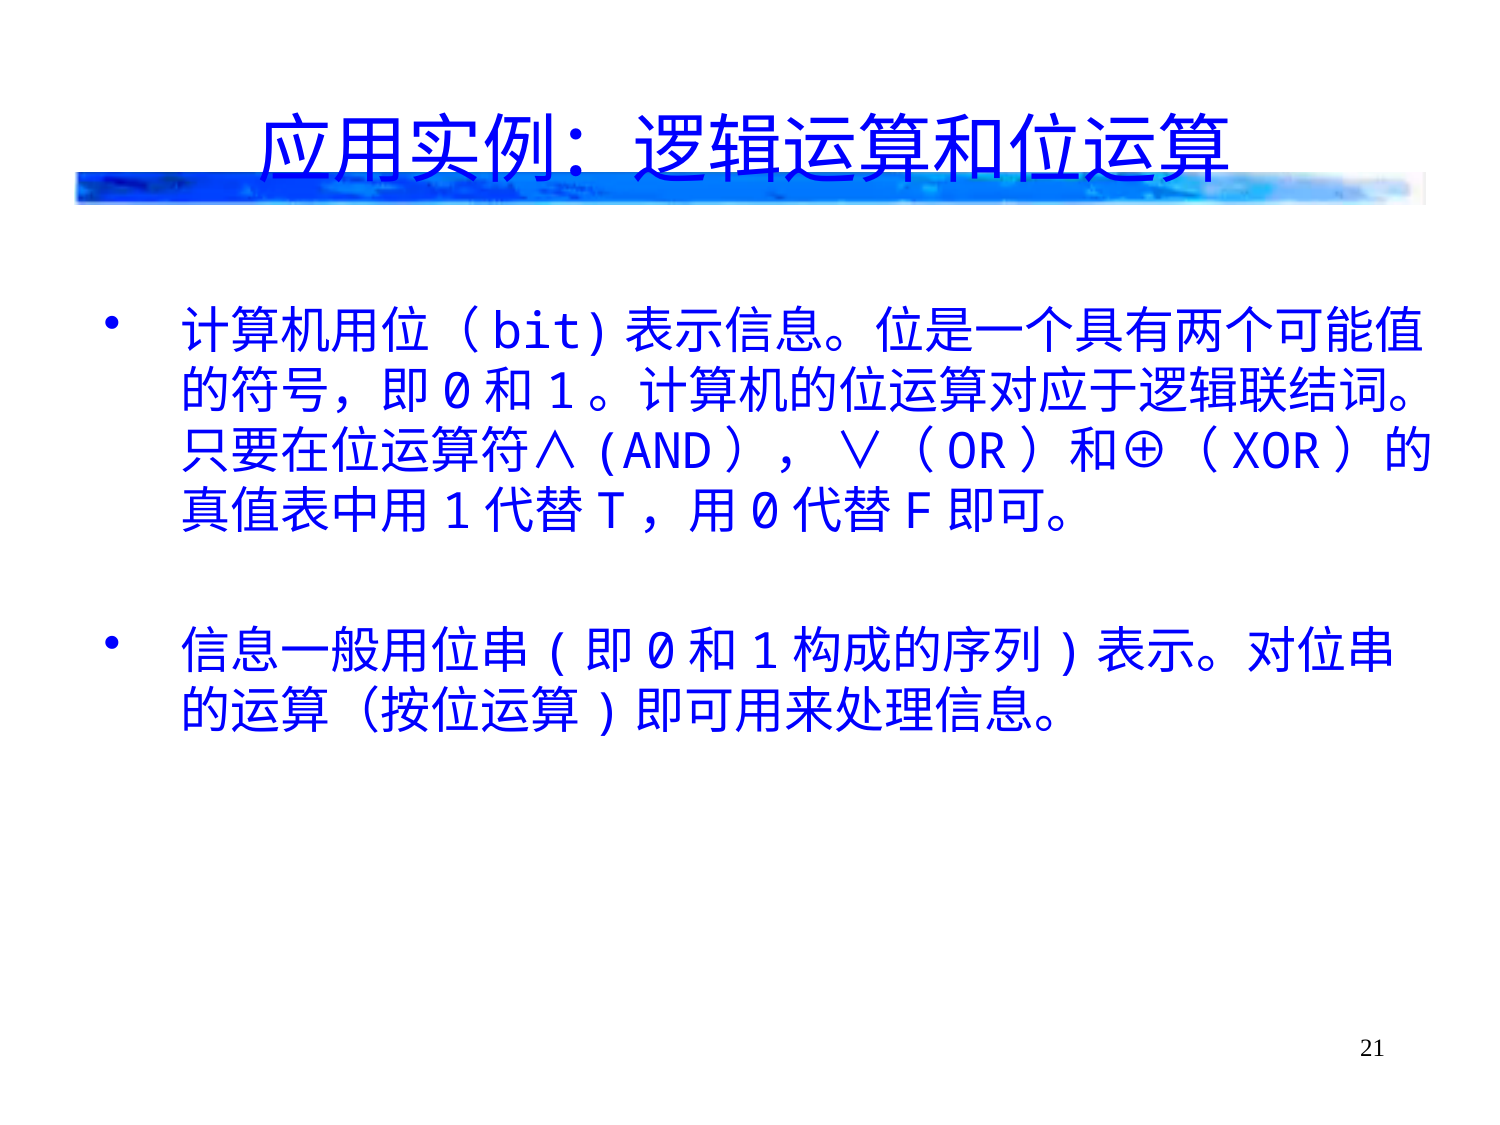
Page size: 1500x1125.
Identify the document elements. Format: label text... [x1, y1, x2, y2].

text_box 21 [1074, 1024, 1400, 1103]
picture [74, 172, 1426, 205]
list 计算机用位（bit)表示信息。位是一个具有两个可能值的符号，即0和1。计算机的位运算对应于逻辑联结词。只要在位运算符∧(AND）， ∨（OR）和⊕（XOR）的真值表中用1代替T，用0代替F即可。 信息一般用位串(即0和1构成的序列)表示。对位串的运算（按位运算)即可用来处理信息。 [88, 290, 1455, 992]
title 应用实例：逻辑运算和位运算 [88, 0, 1402, 200]
